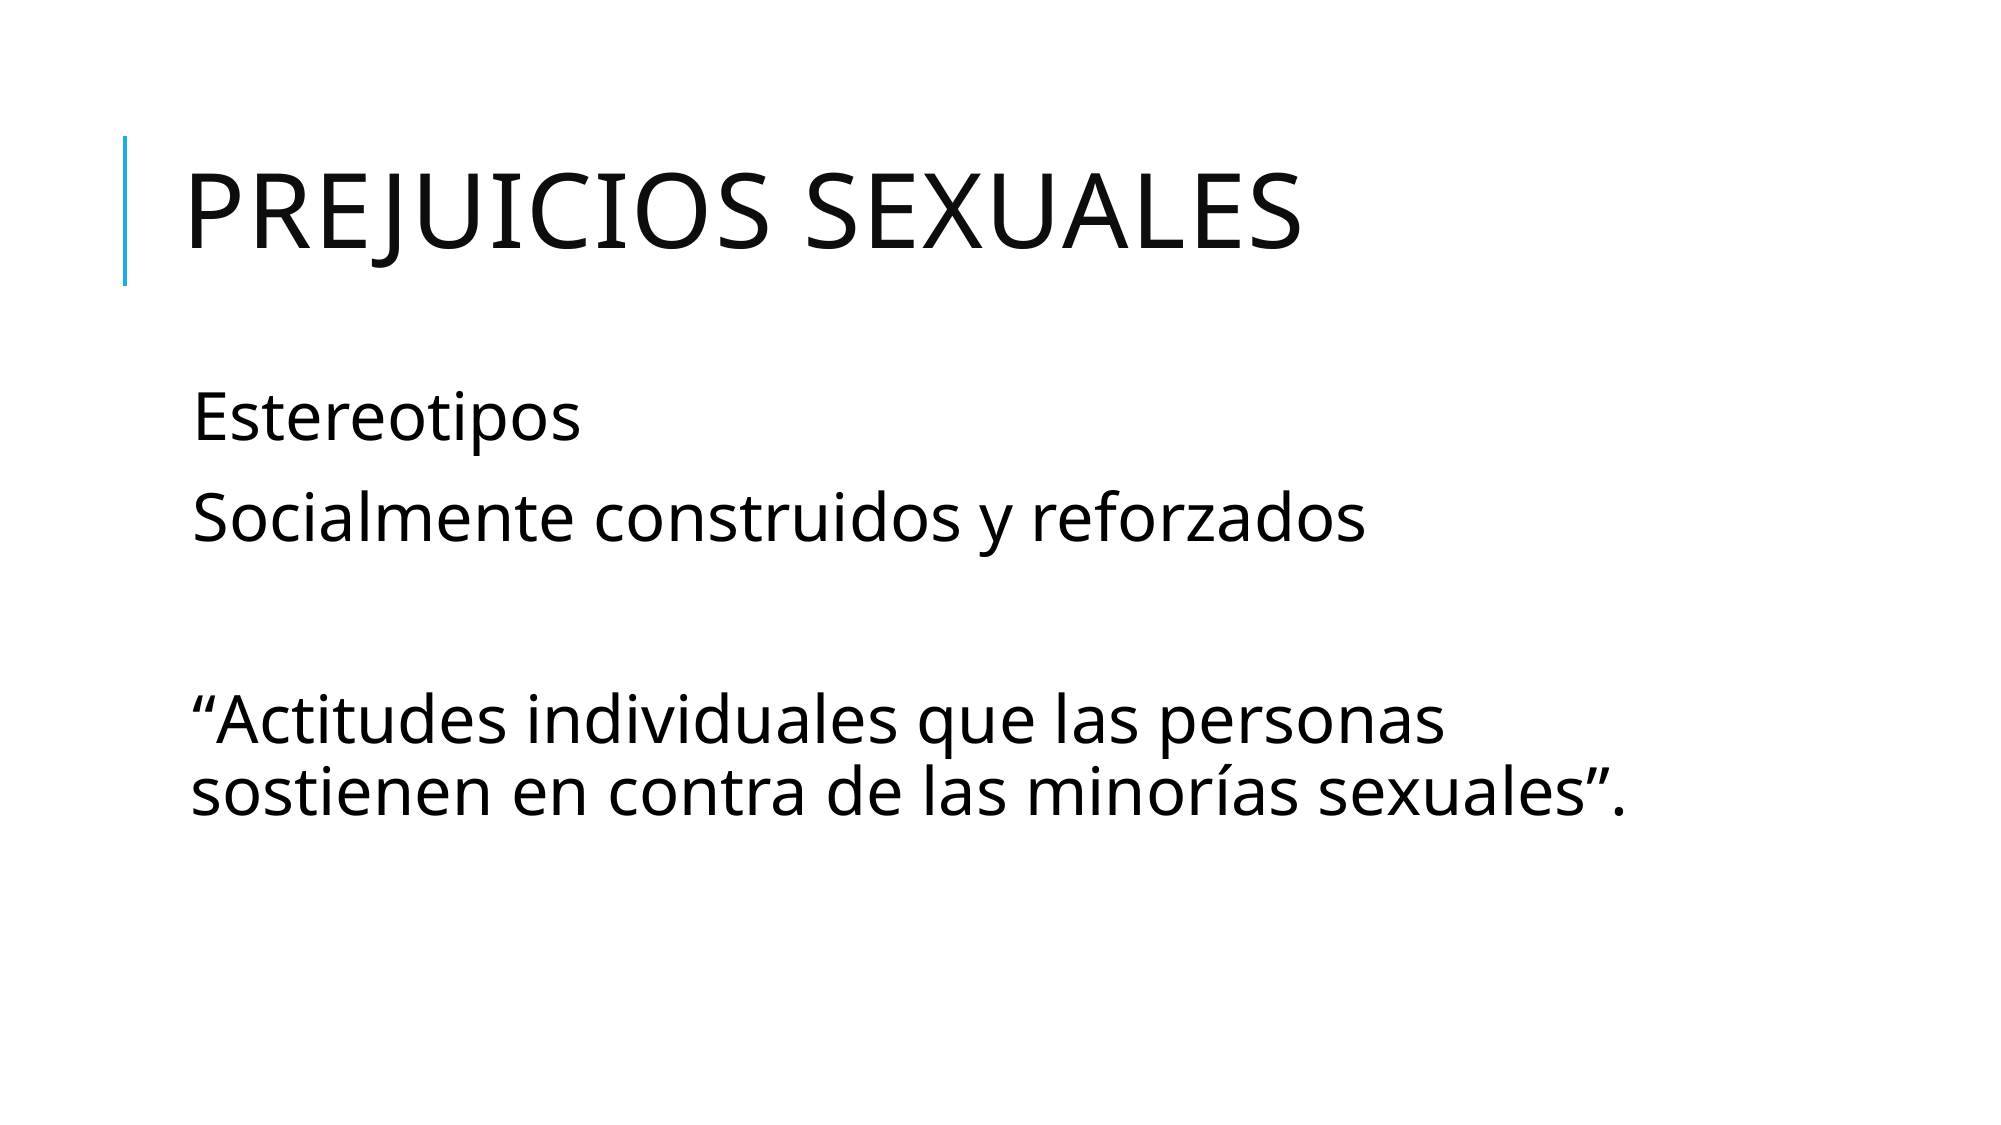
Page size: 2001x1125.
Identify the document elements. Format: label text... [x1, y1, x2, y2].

title Prejuicios sexuales [168, 96, 1763, 342]
list Estereotipos Socialmente construidos y reforzados “Actitudes individuales que las personas sostienen en contra de las minorías sexuales”. [168, 375, 1763, 1035]
